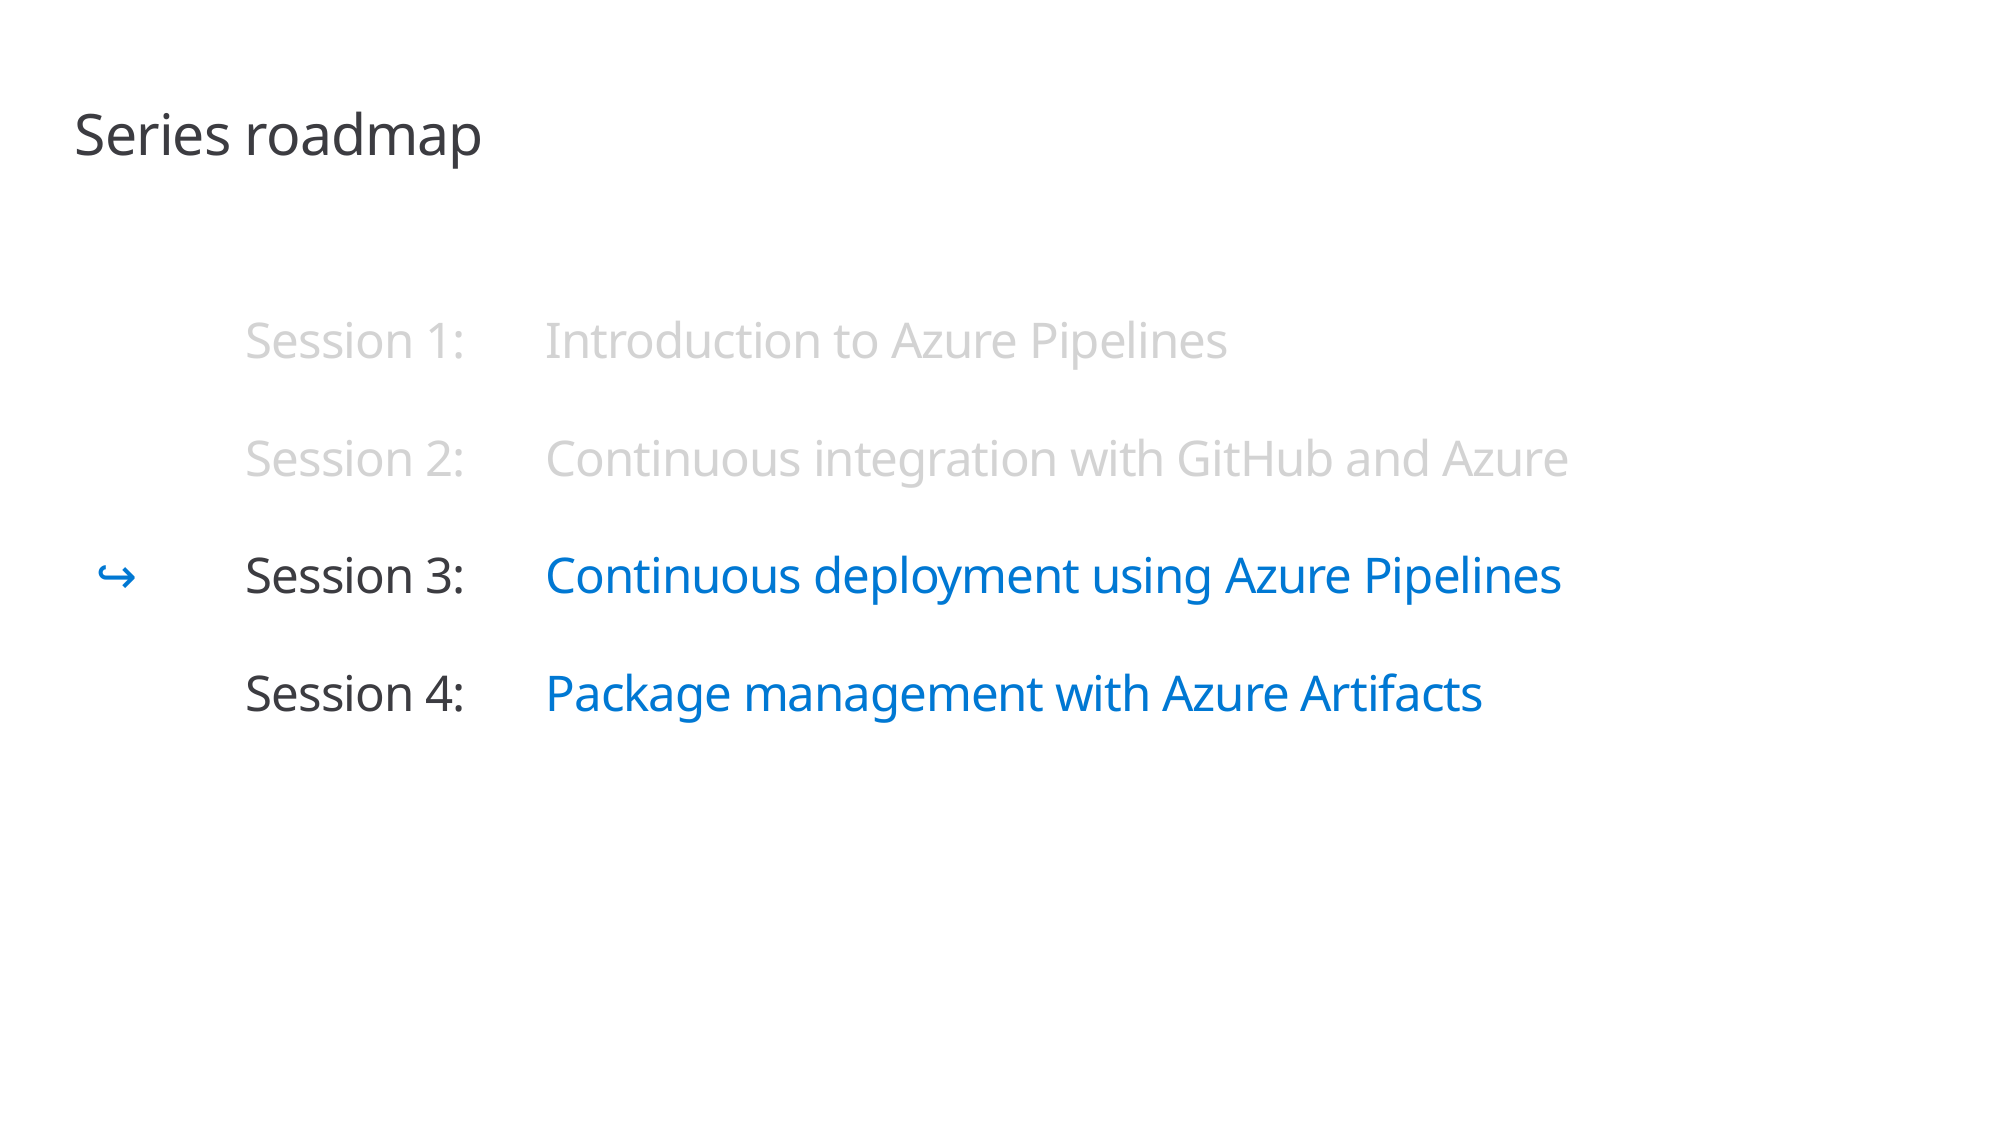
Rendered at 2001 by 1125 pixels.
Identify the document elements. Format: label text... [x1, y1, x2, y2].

title Series roadmap [74, 91, 1930, 225]
list Session 1: Introduction to Azure Pipelines Session 2: Continuous integration with GitHub and Azure ↪️ Session 3: Continuous deployment using Azure Pipelines Session 4: Package management with Azure Artifacts [95, 235, 1904, 723]
